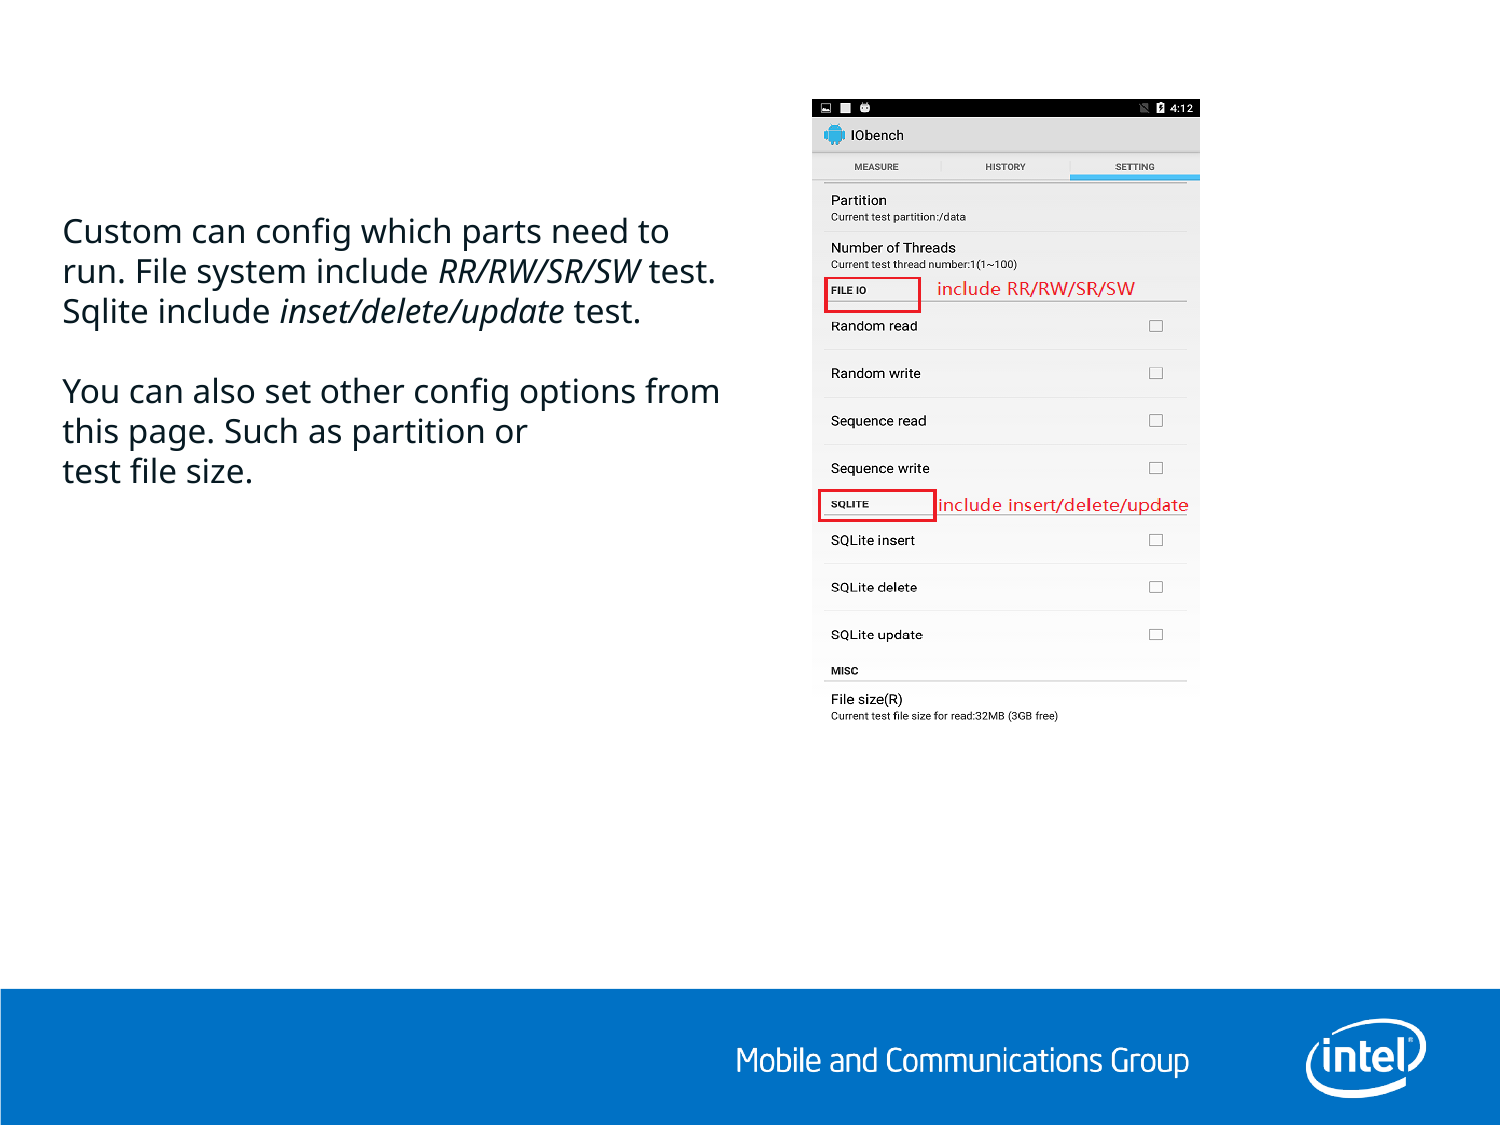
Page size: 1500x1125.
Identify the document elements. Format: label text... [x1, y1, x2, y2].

picture [1301, 1013, 1431, 1101]
text_box Custom can config which parts need to run. File system include RR/RW/SR/SW test. Sqlite include inset/delete/update test. You can also set other config options from this page. Such as partition or test file size. [62, 210, 738, 490]
picture [735, 1043, 1190, 1080]
picture [812, 99, 1201, 726]
